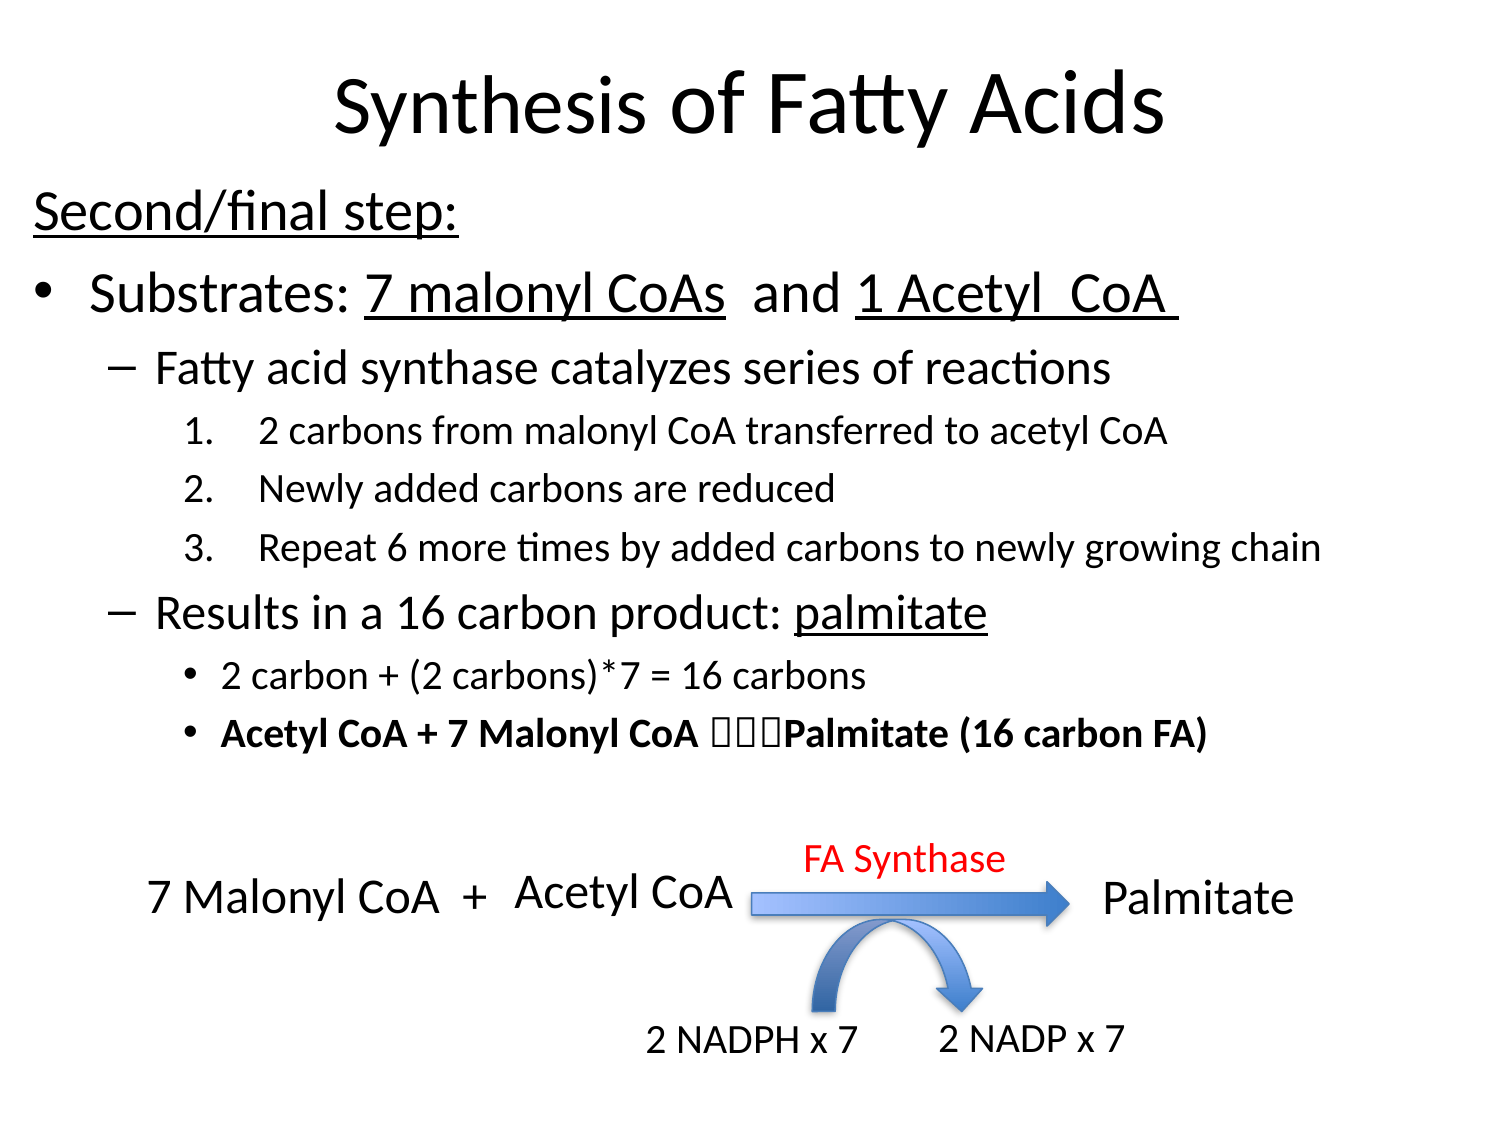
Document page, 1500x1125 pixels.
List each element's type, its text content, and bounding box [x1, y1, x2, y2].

list Second/final step: Substrates: 7 malonyl CoAs and 1 Acetyl CoA Fatty acid synthase catalyzes series of reactions 2 carbons from malonyl CoA transferred to acetyl CoA Newly added carbons are reduced Repeat 6 more times by added carbons to newly growing chain Results in a 16 carbon product: palmitate 2 carbon + (2 carbons)*7 = 16 carbons Acetyl CoA + 7 Malonyl CoA Palmitate (16 carbon FA) [18, 165, 1500, 963]
text_box [750, 888, 1070, 927]
text_box 2 NADPH x 7 [630, 1004, 923, 1069]
text_box FA Synthase [788, 823, 1106, 888]
text_box 7 Malonyl CoA + [131, 855, 615, 931]
text_box 2 NADP x 7 [923, 1003, 1240, 1069]
text_box [789, 921, 859, 926]
text_box Palmitate [1087, 856, 1500, 932]
text_box [811, 918, 984, 1013]
title Synthesis of Fatty Acids [75, 3, 1425, 165]
text_box Acetyl CoA [499, 851, 789, 926]
